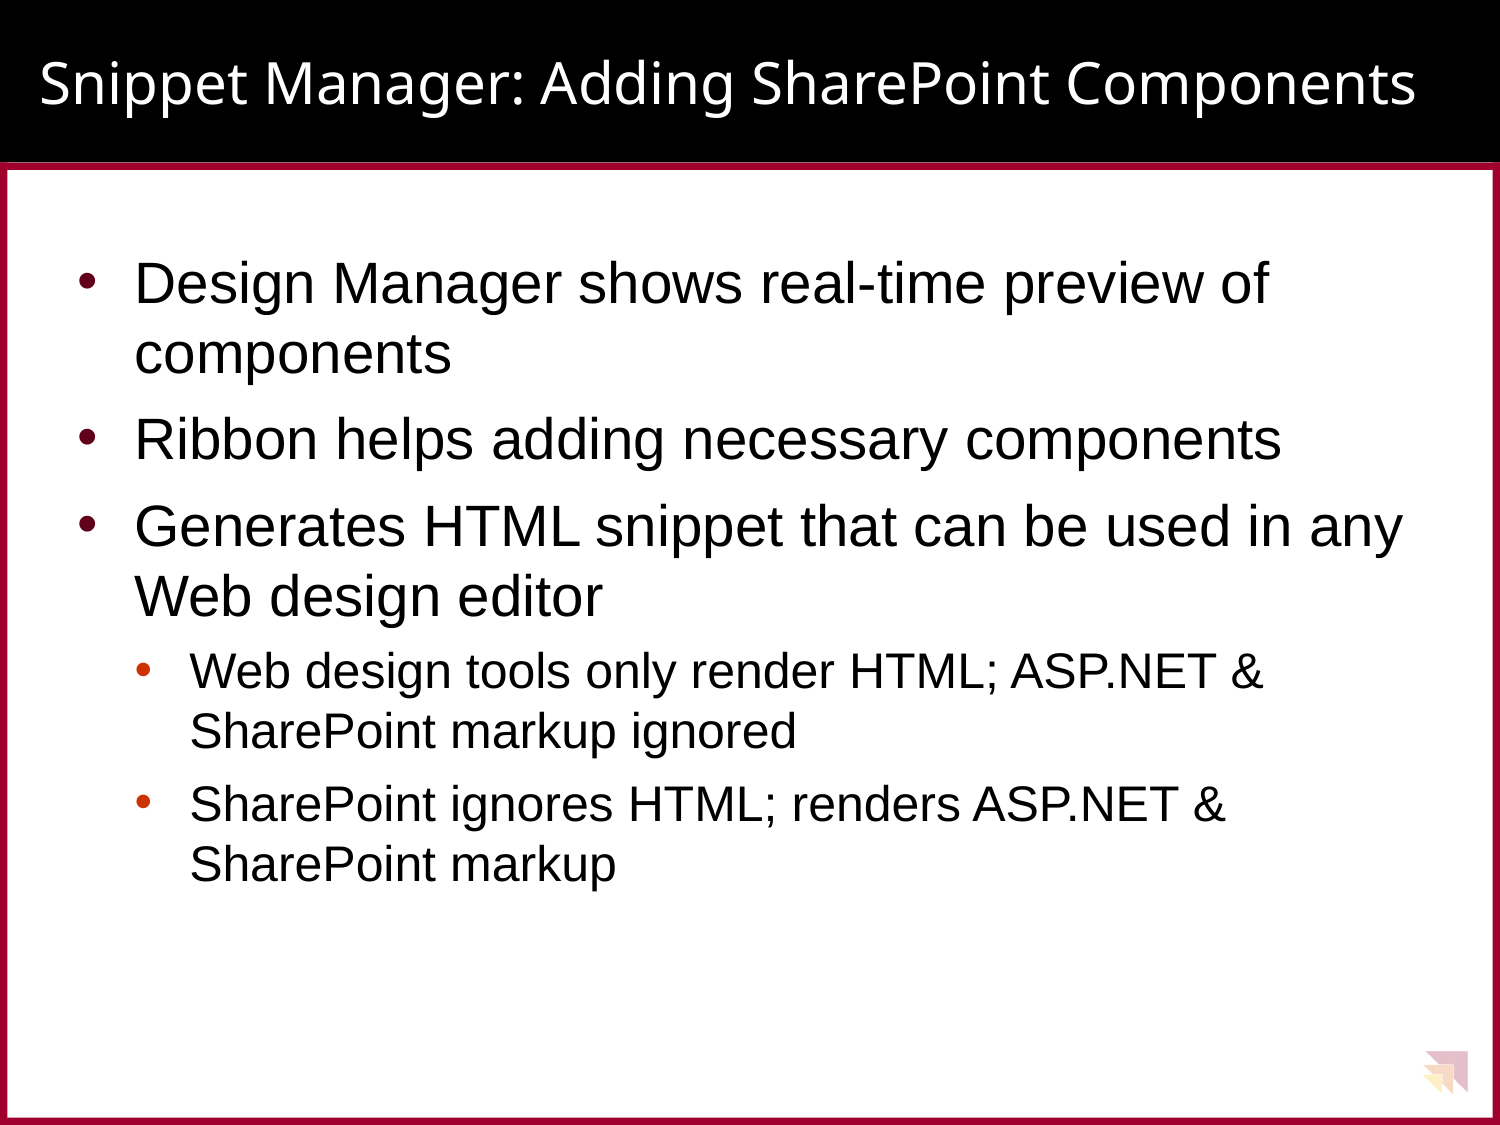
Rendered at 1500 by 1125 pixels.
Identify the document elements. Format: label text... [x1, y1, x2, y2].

title Snippet Manager: Adding SharePoint Components [24, 12, 1438, 150]
list Design Manager shows real-time preview of components Ribbon helps adding necessary components Generates HTML snippet that can be used in any Web design editor Web design tools only render HTML; ASP.NET & SharePoint markup ignored SharePoint ignores HTML; renders ASP.NET & SharePoint markup [62, 237, 1438, 1088]
